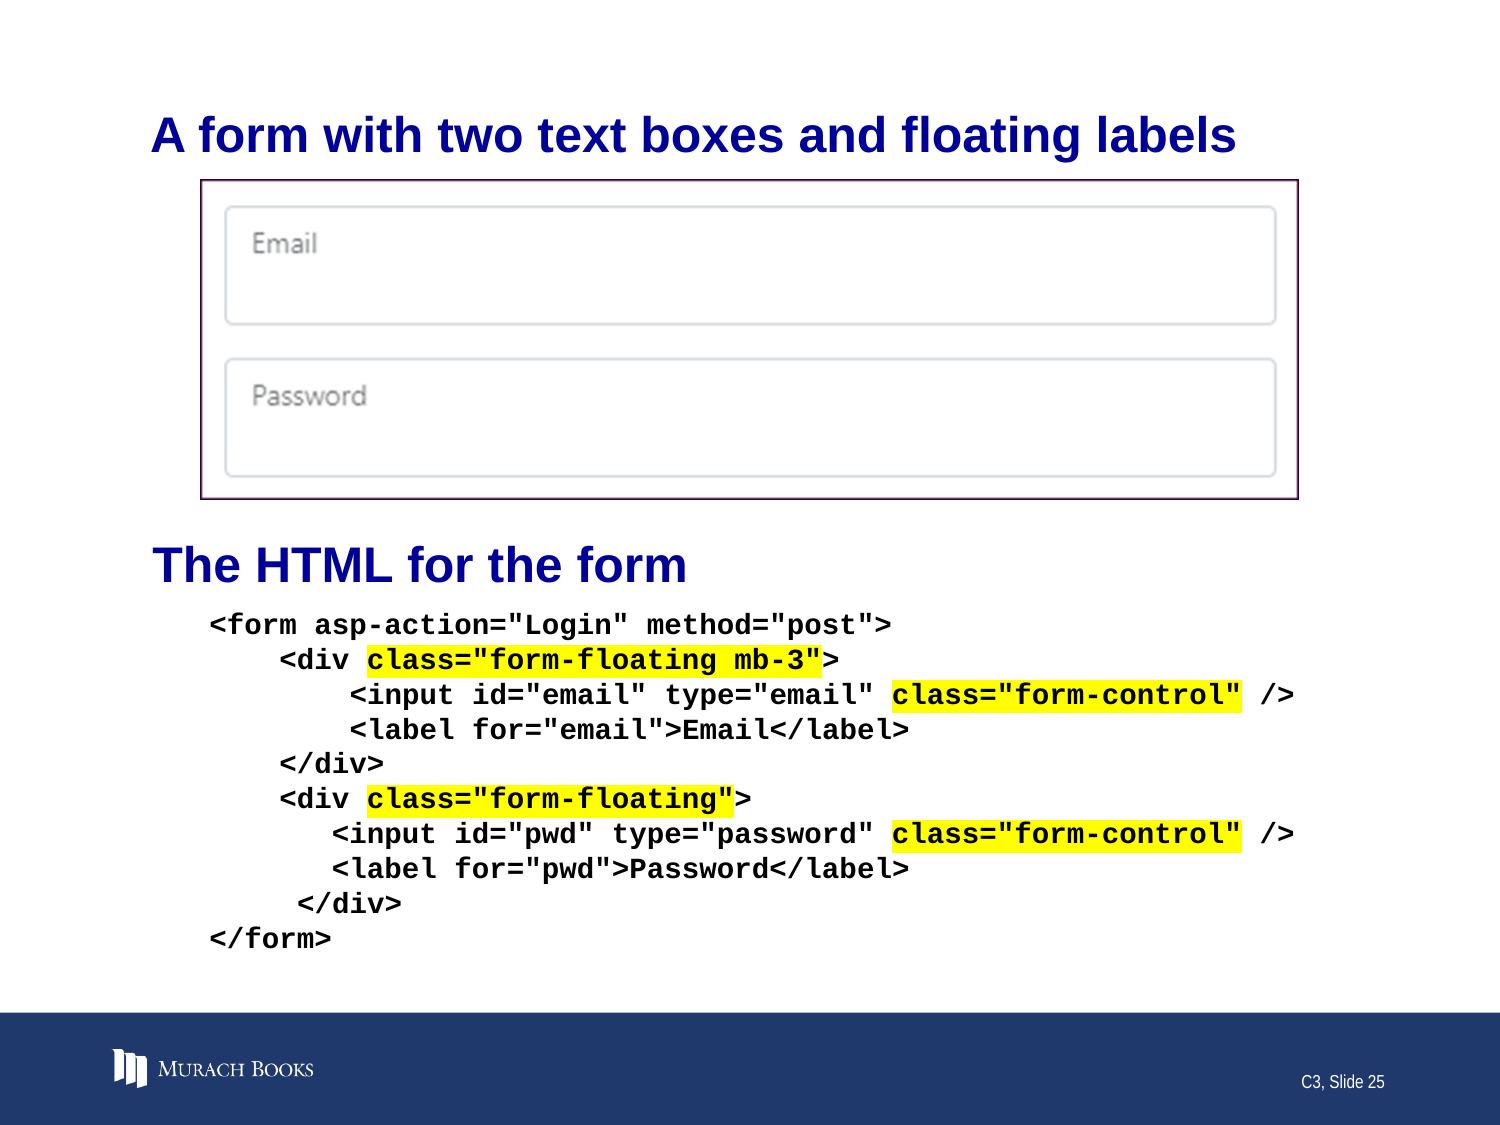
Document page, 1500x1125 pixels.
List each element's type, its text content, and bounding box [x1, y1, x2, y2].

list The HTML for the form <form asp-action="Login" method="post"> <div class="form-floating mb-3"> <input id="email" type="email" class="form-control" /> <label for="email">Email</label> </div> <div class="form-floating"> <input id="pwd" type="password" class="form-control" /> <label for="pwd">Password</label> </div> </form> [137, 525, 1350, 888]
title A form with two text boxes and floating labels [150, 102, 1350, 164]
slide_number C3, Slide 25 [1087, 1025, 1400, 1100]
footer [12, 1025, 463, 1100]
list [200, 179, 1300, 501]
